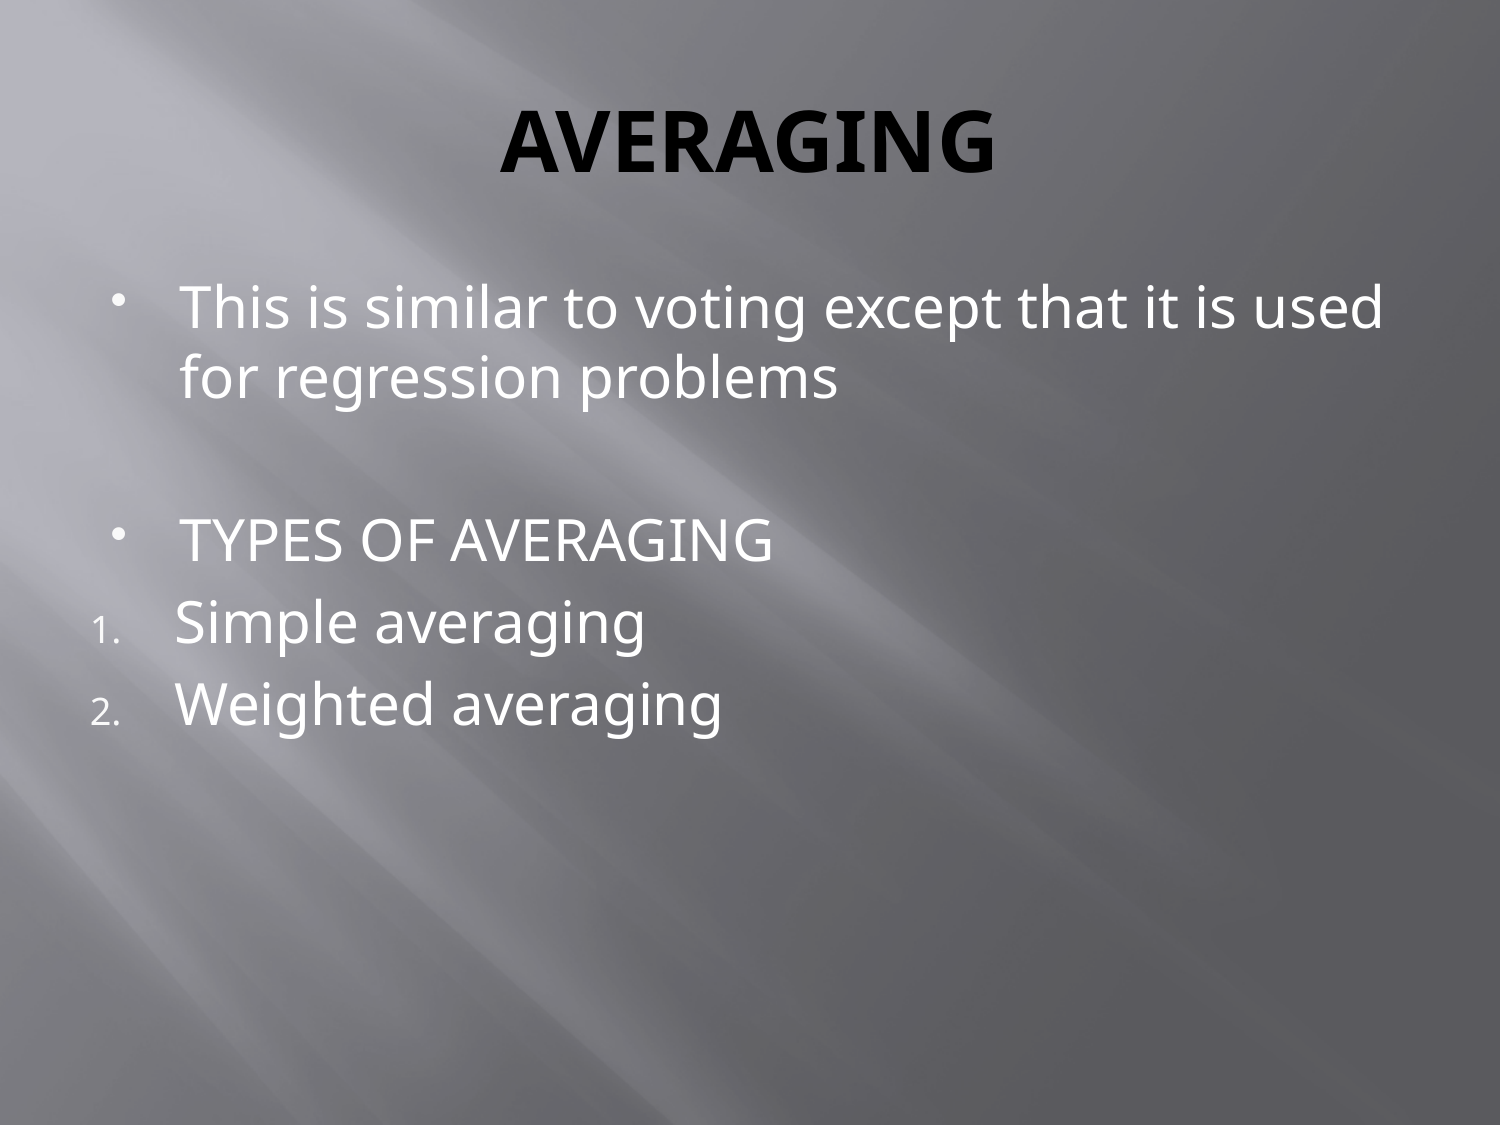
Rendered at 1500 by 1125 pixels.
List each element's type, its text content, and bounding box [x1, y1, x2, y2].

list This is similar to voting except that it is used for regression problems TYPES OF AVERAGING Simple averaging Weighted averaging [75, 262, 1425, 1035]
title AVERAGING [75, 45, 1425, 233]
